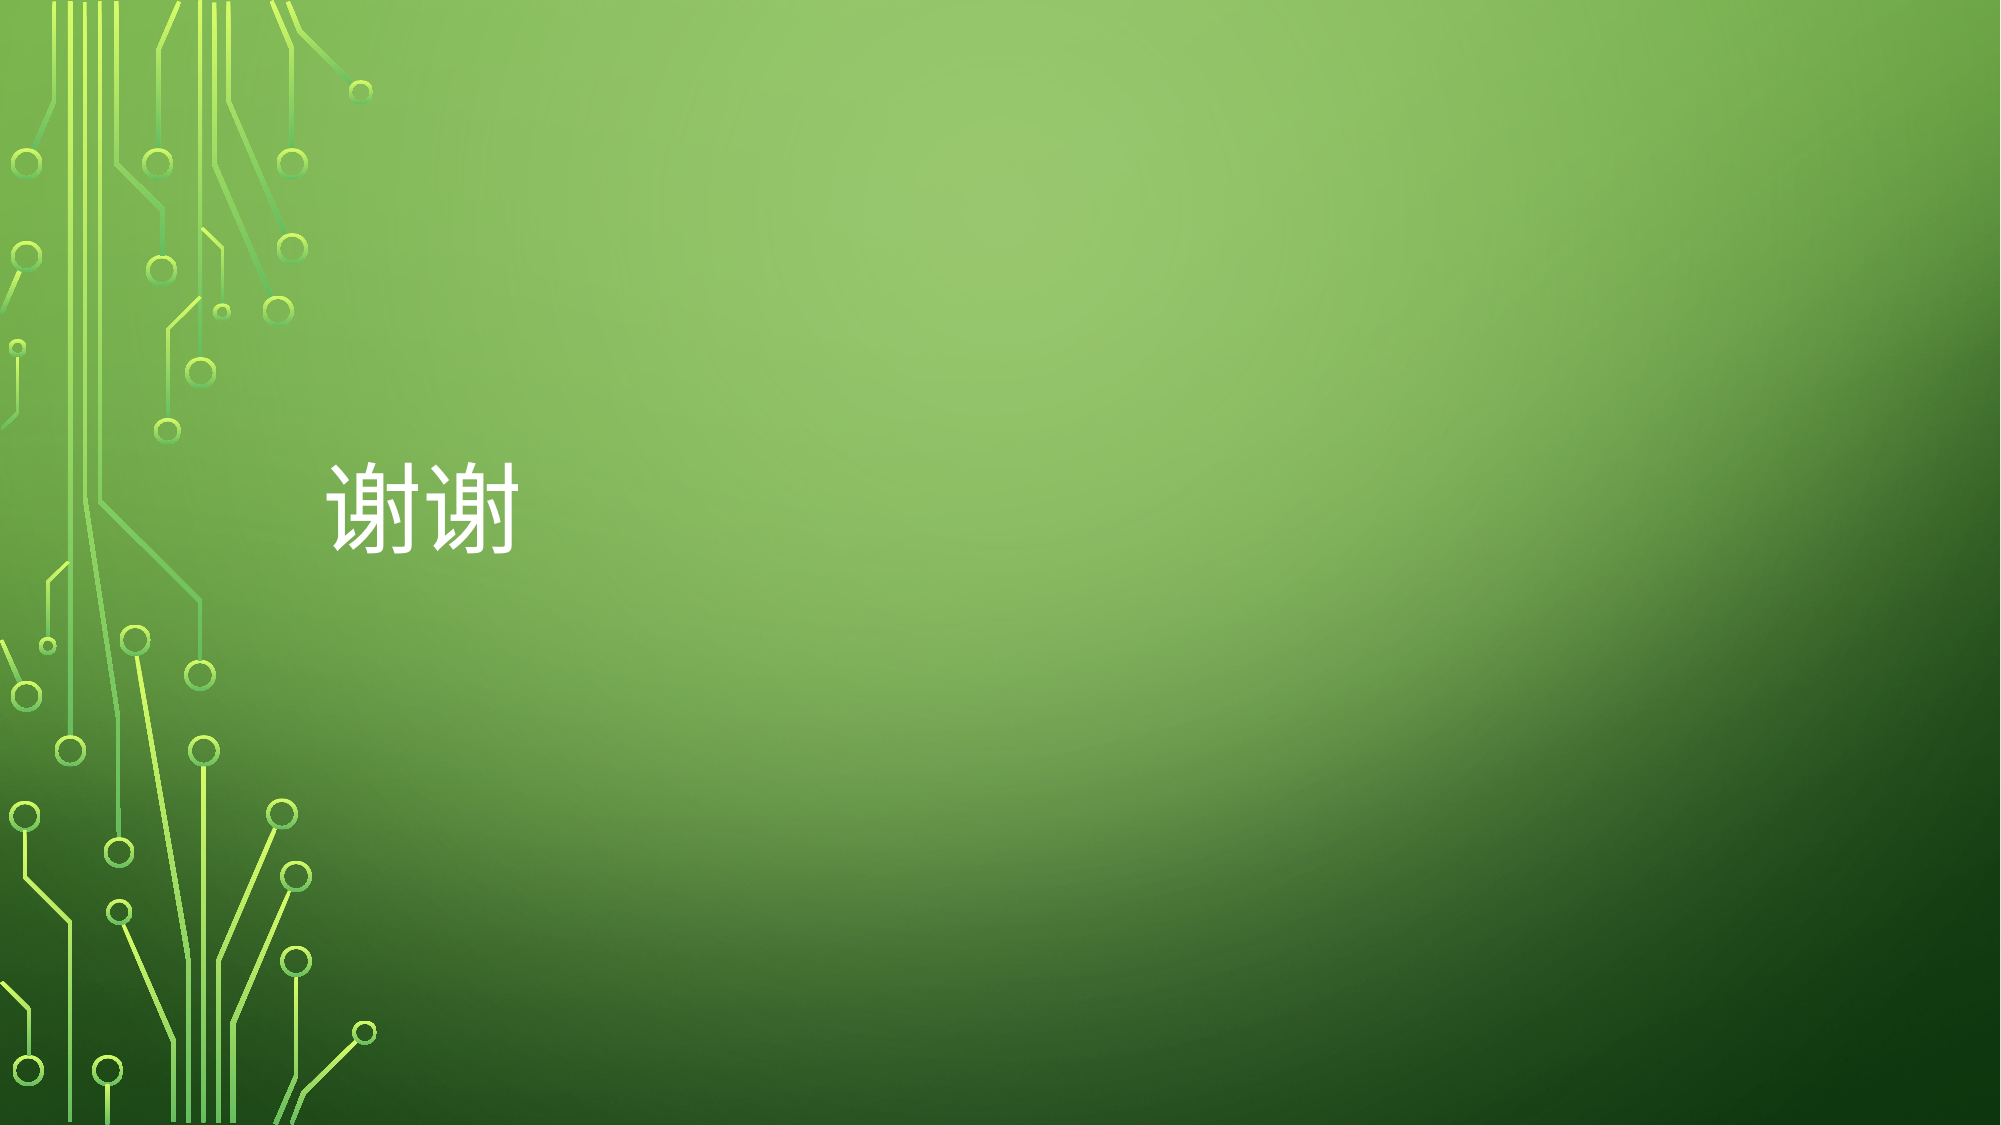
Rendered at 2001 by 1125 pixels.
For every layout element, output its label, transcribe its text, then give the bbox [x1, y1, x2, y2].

title 谢谢 [307, 184, 1750, 576]
